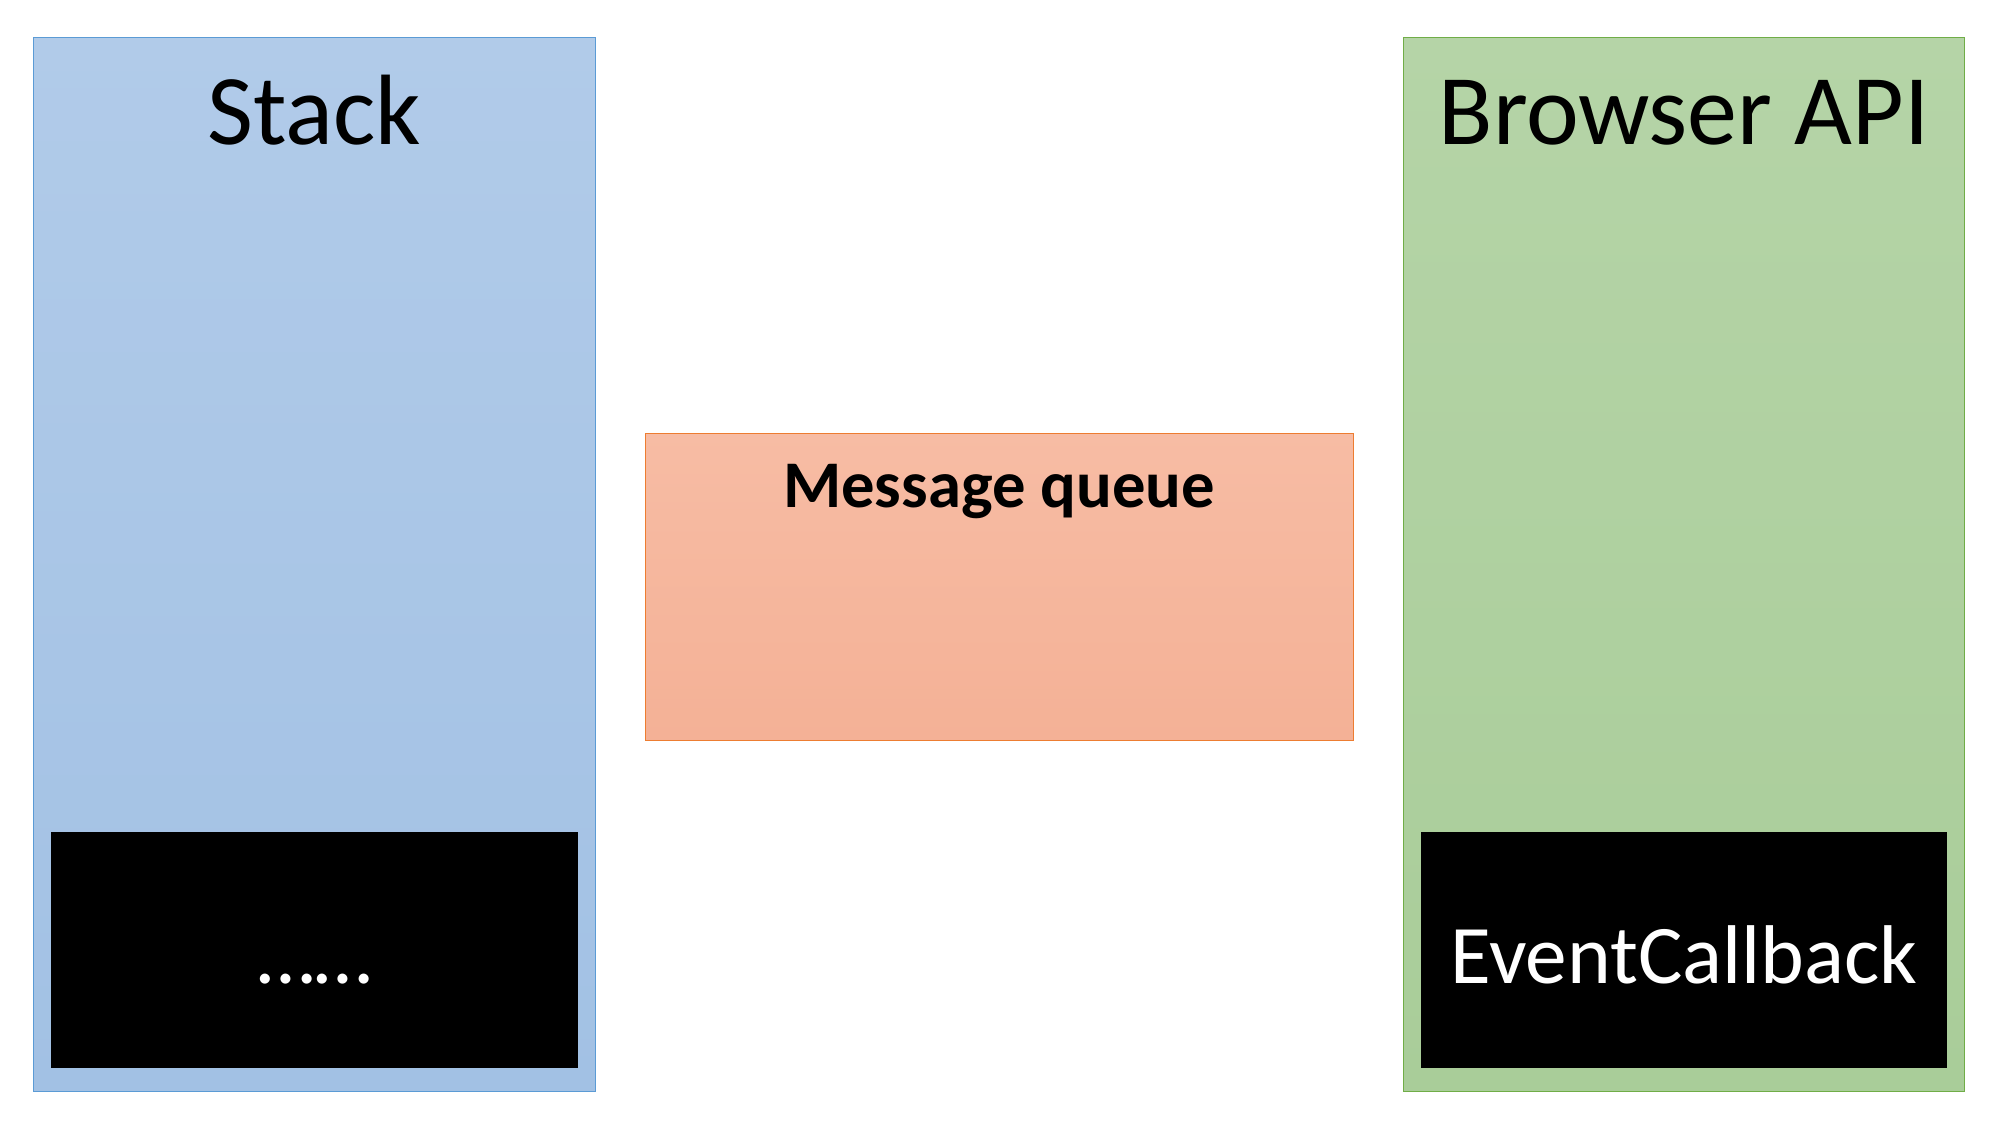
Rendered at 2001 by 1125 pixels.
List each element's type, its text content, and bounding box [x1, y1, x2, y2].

text_box Browser API [1403, 37, 1965, 1092]
text_box Message queue [645, 433, 1354, 741]
text_box Stack [33, 37, 596, 1092]
text_box …… [51, 832, 578, 1068]
text_box EventCallback [1421, 832, 1947, 1068]
